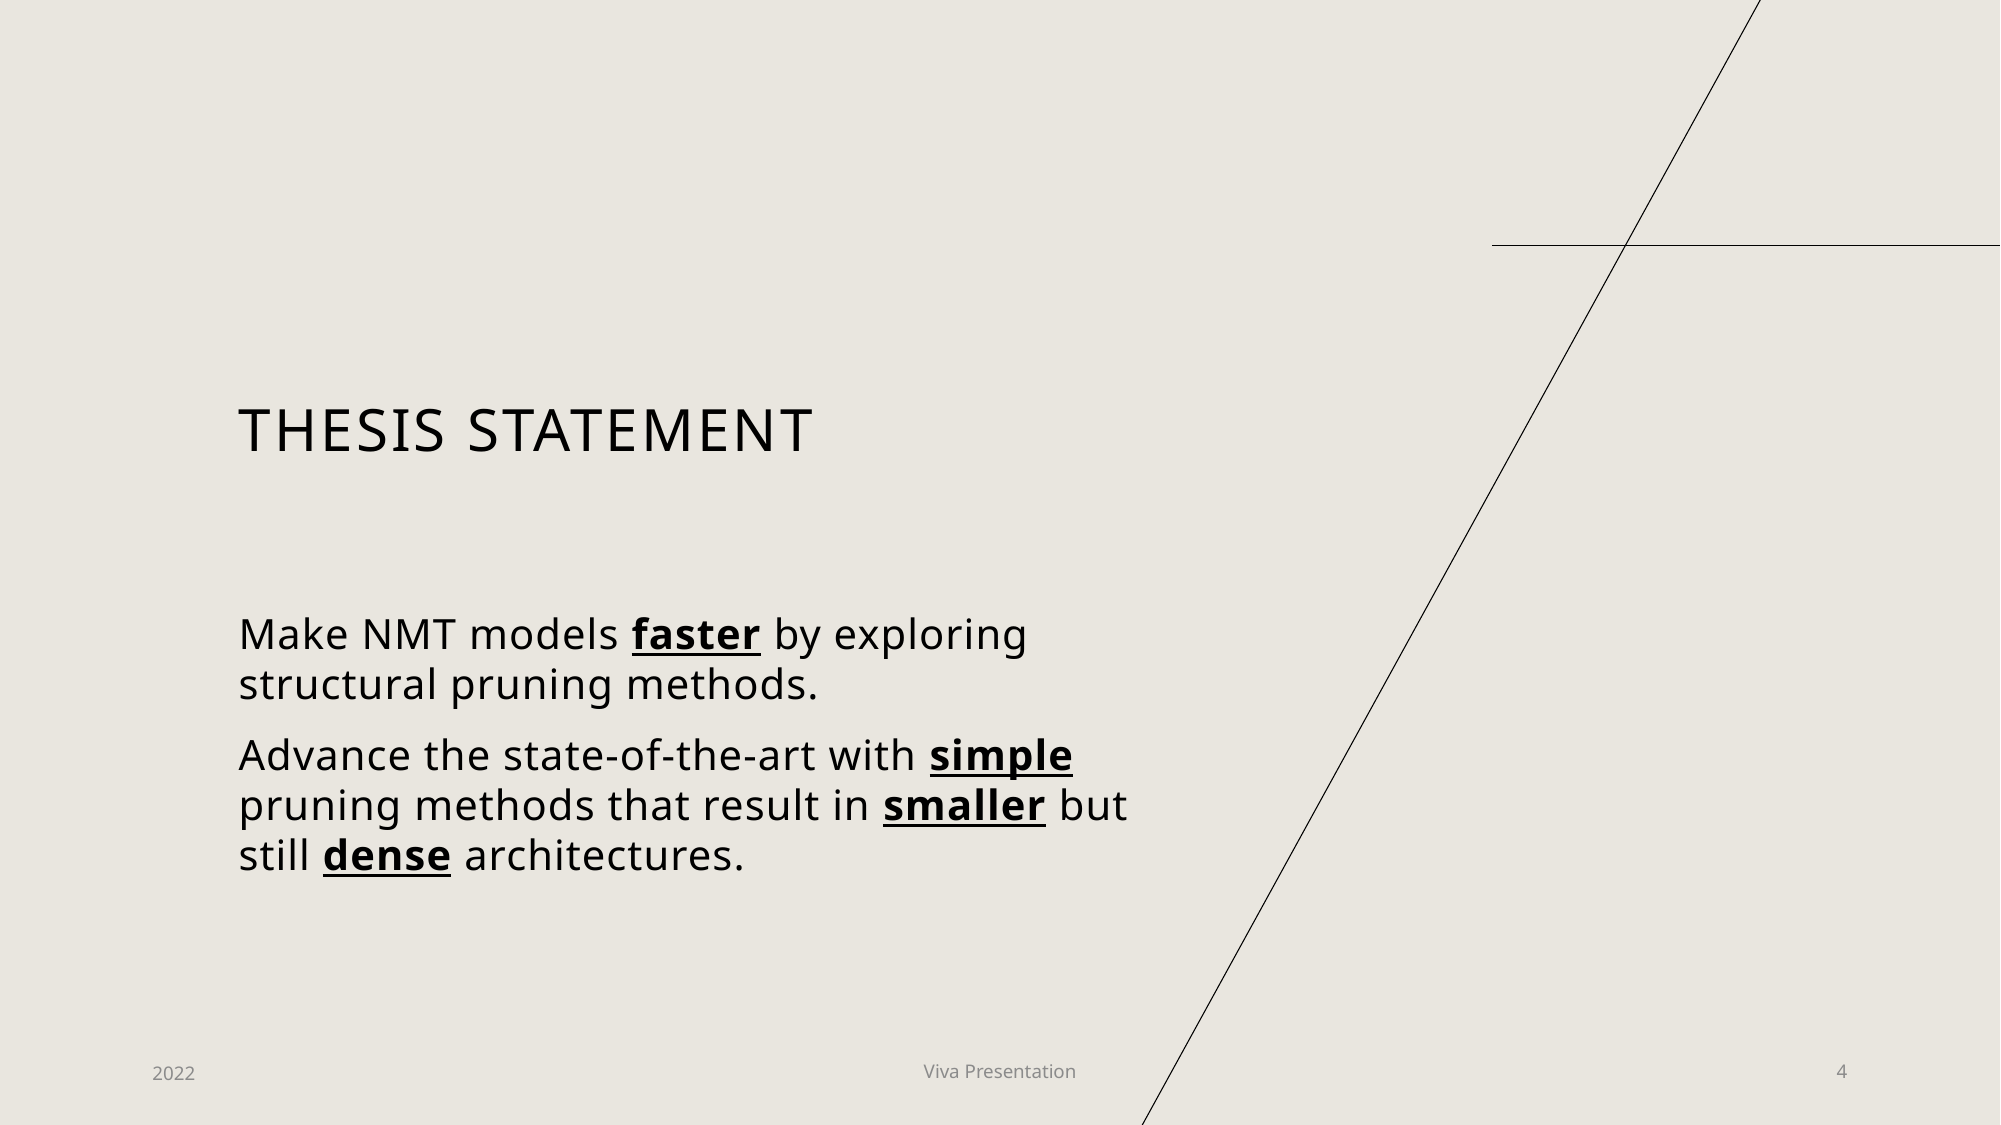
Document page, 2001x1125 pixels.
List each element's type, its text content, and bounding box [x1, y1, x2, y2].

slide_number 2022 [137, 1042, 588, 1103]
footer Viva Presentation [857, 1042, 1143, 1103]
title Thesis statement [223, 274, 1062, 472]
list Make NMT models faster by exploring structural pruning methods. Advance the state-of-the-art with simple pruning methods that result in smaller but still dense architectures. [223, 600, 1192, 851]
slide_number 4 [1412, 1042, 1863, 1103]
